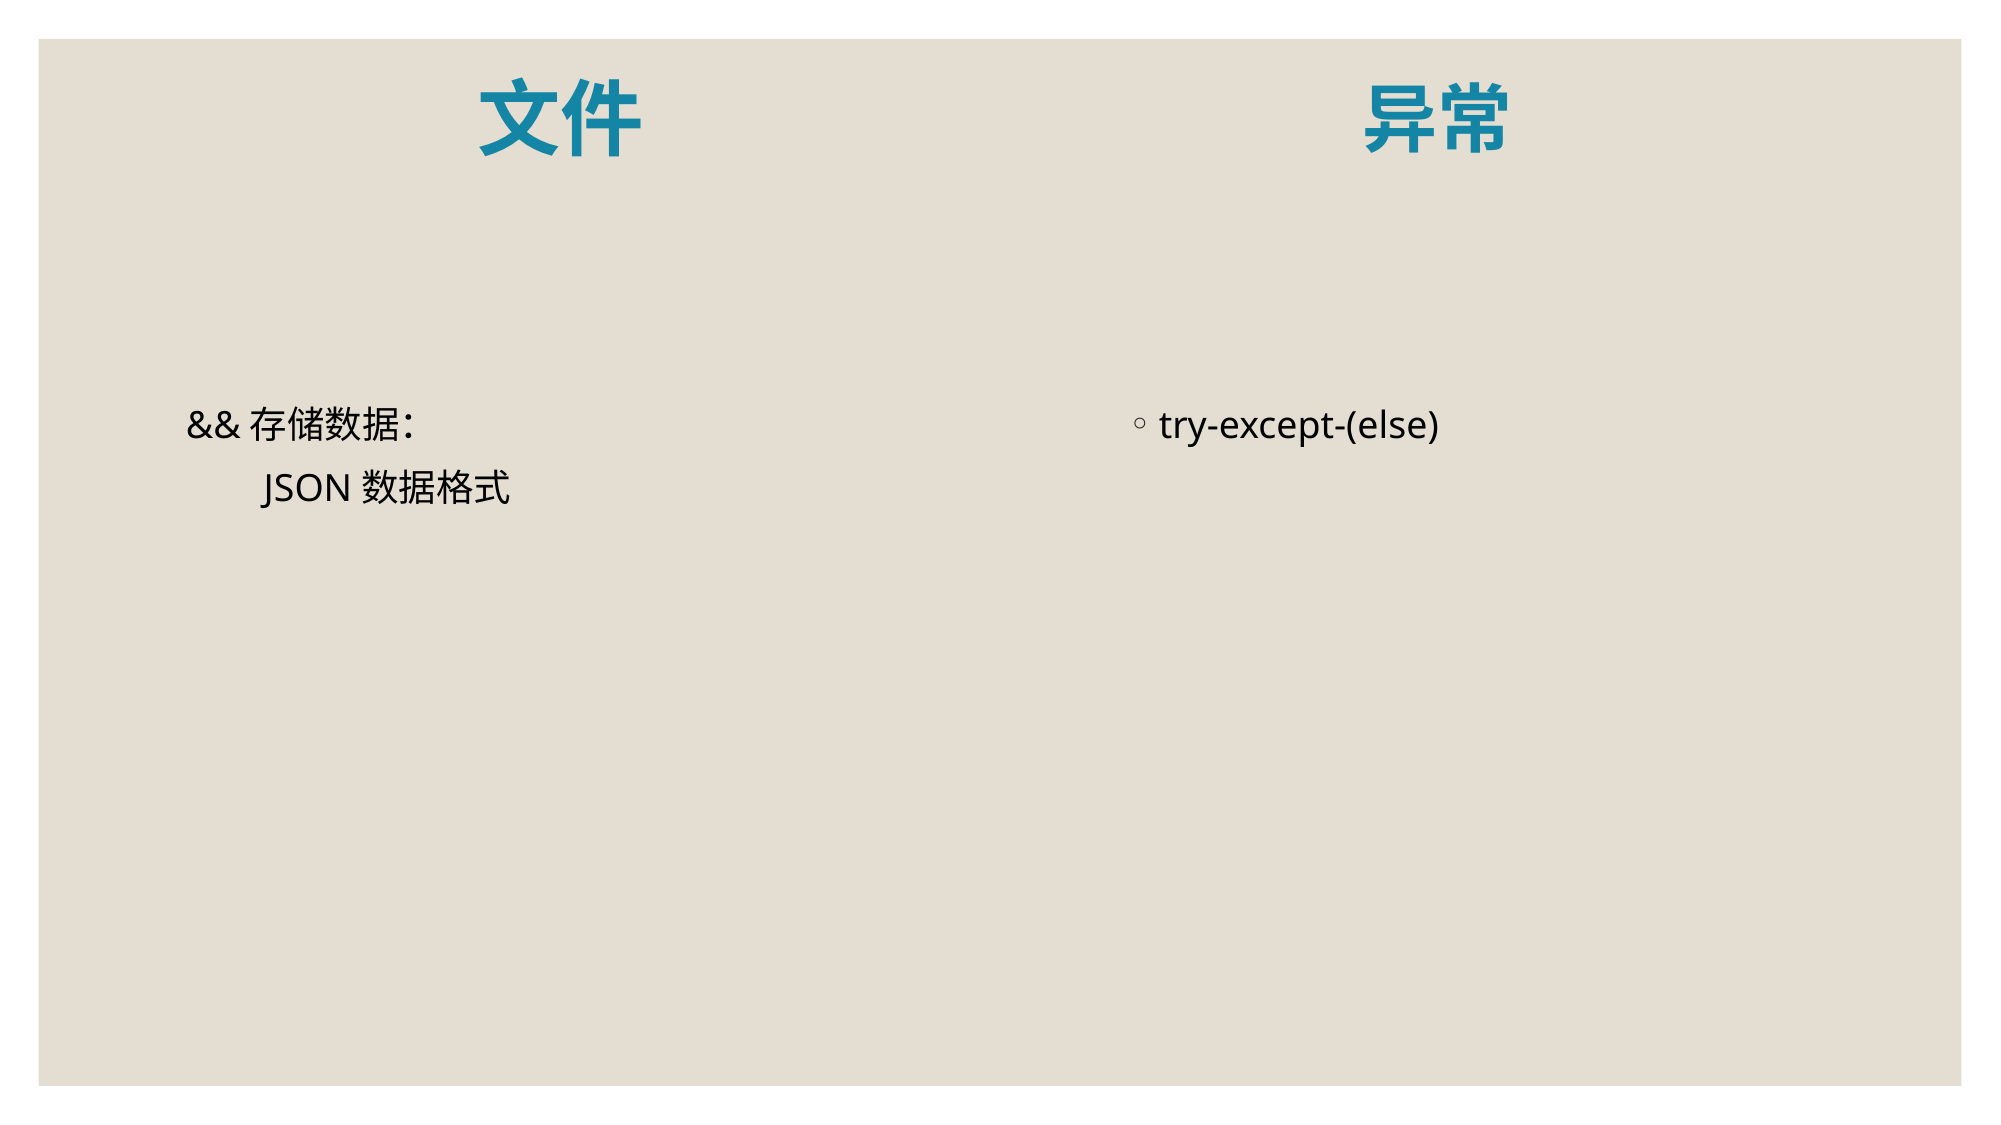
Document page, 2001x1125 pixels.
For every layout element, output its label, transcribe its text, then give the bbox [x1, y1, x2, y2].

list 文件 [137, 48, 984, 184]
list try-except-(else) [1113, 393, 1894, 919]
list 异常 [1012, 48, 1863, 184]
list &&存储数据： JSON数据格式 [170, 393, 951, 919]
